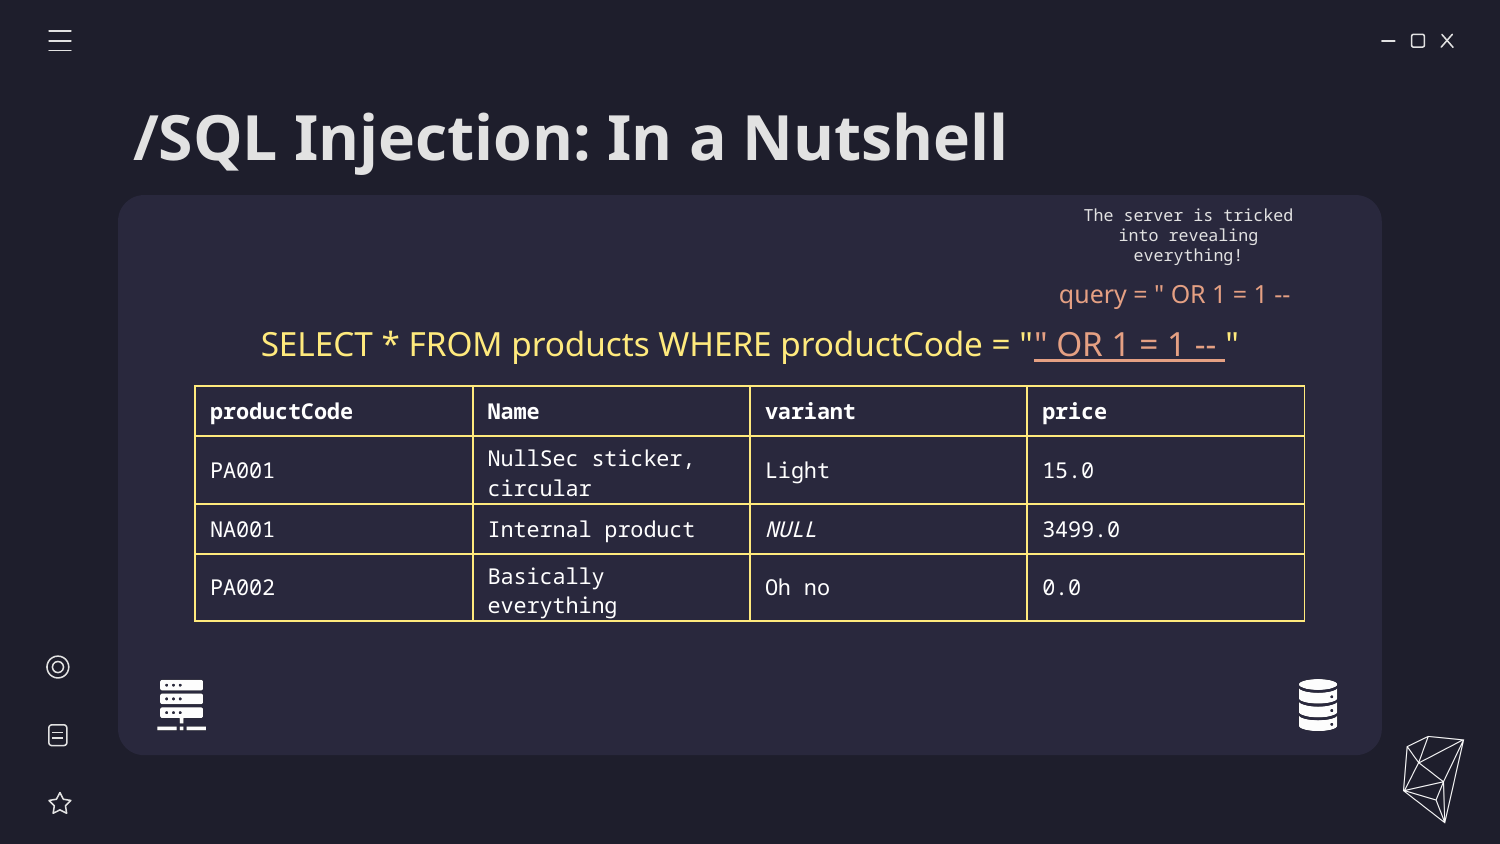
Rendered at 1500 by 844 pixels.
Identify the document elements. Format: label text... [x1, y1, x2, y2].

table_cell NULL [751, 505, 1026, 553]
table_header variant [751, 387, 1026, 435]
table_cell Internal product [474, 505, 749, 553]
text_box The server is tricked into revealing everything! [1064, 197, 1313, 272]
picture [1285, 672, 1352, 738]
text_box SELECT * FROM products WHERE productCode = "" OR 1 = 1 -- " [245, 315, 1255, 371]
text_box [48, 30, 72, 51]
table_cell PA001 [196, 437, 472, 503]
table_cell Basically everything [474, 555, 749, 620]
title /SQL Injection: In a Nutshell [118, 88, 1382, 183]
table_cell 0.0 [1028, 555, 1304, 620]
table_cell NullSec sticker, circular [474, 437, 749, 503]
table_cell 3499.0 [1028, 505, 1304, 553]
text_box query = " OR 1 = 1 -- [1043, 271, 1313, 317]
table_cell PA002 [196, 555, 472, 620]
picture [148, 672, 215, 738]
table_cell 15.0 [1028, 437, 1304, 503]
table_header price [1028, 387, 1304, 435]
table_header productCode [196, 387, 472, 435]
picture [1380, 726, 1487, 833]
table_cell Oh no [751, 555, 1026, 620]
table_cell NA001 [196, 505, 472, 553]
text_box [46, 655, 72, 814]
table_cell Light [751, 437, 1026, 503]
table_header Name [474, 387, 749, 435]
